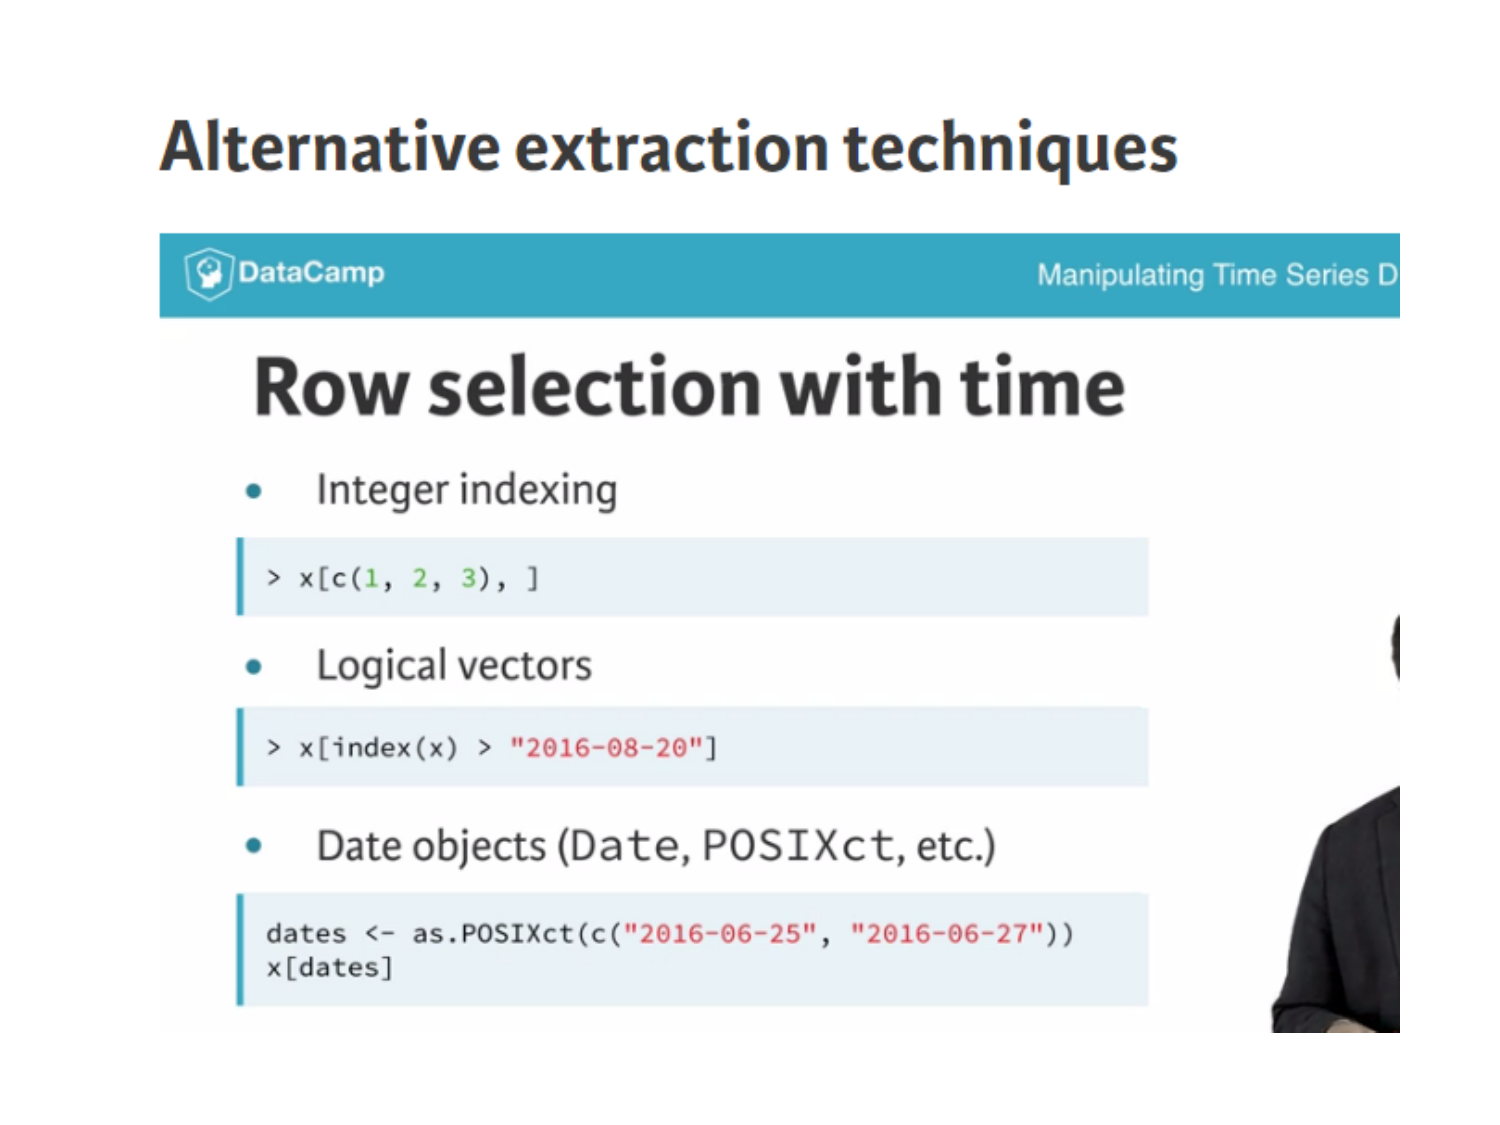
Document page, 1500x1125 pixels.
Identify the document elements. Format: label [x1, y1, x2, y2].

picture [99, 89, 1401, 1033]
